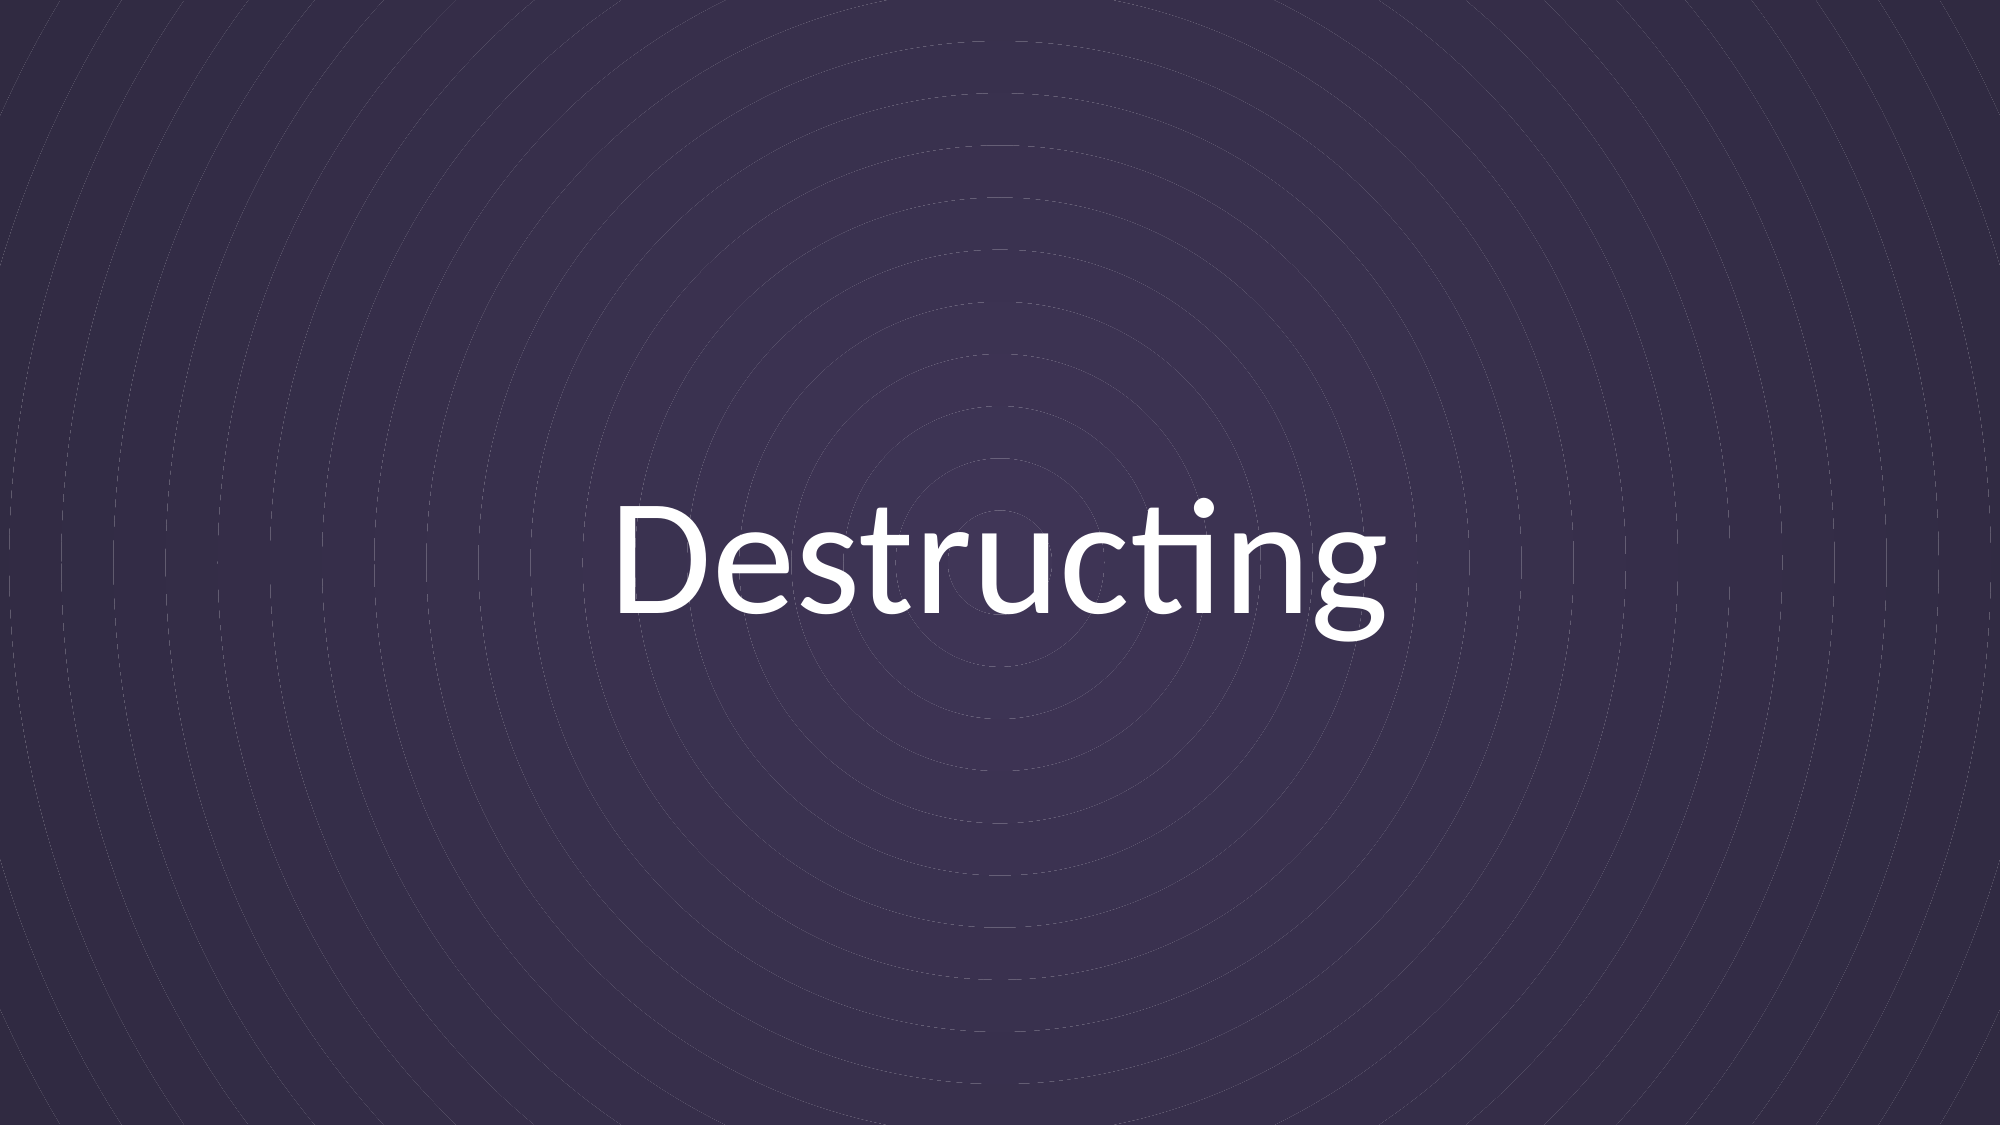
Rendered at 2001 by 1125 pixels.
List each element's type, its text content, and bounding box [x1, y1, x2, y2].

text_box Destructing [595, 439, 1405, 655]
